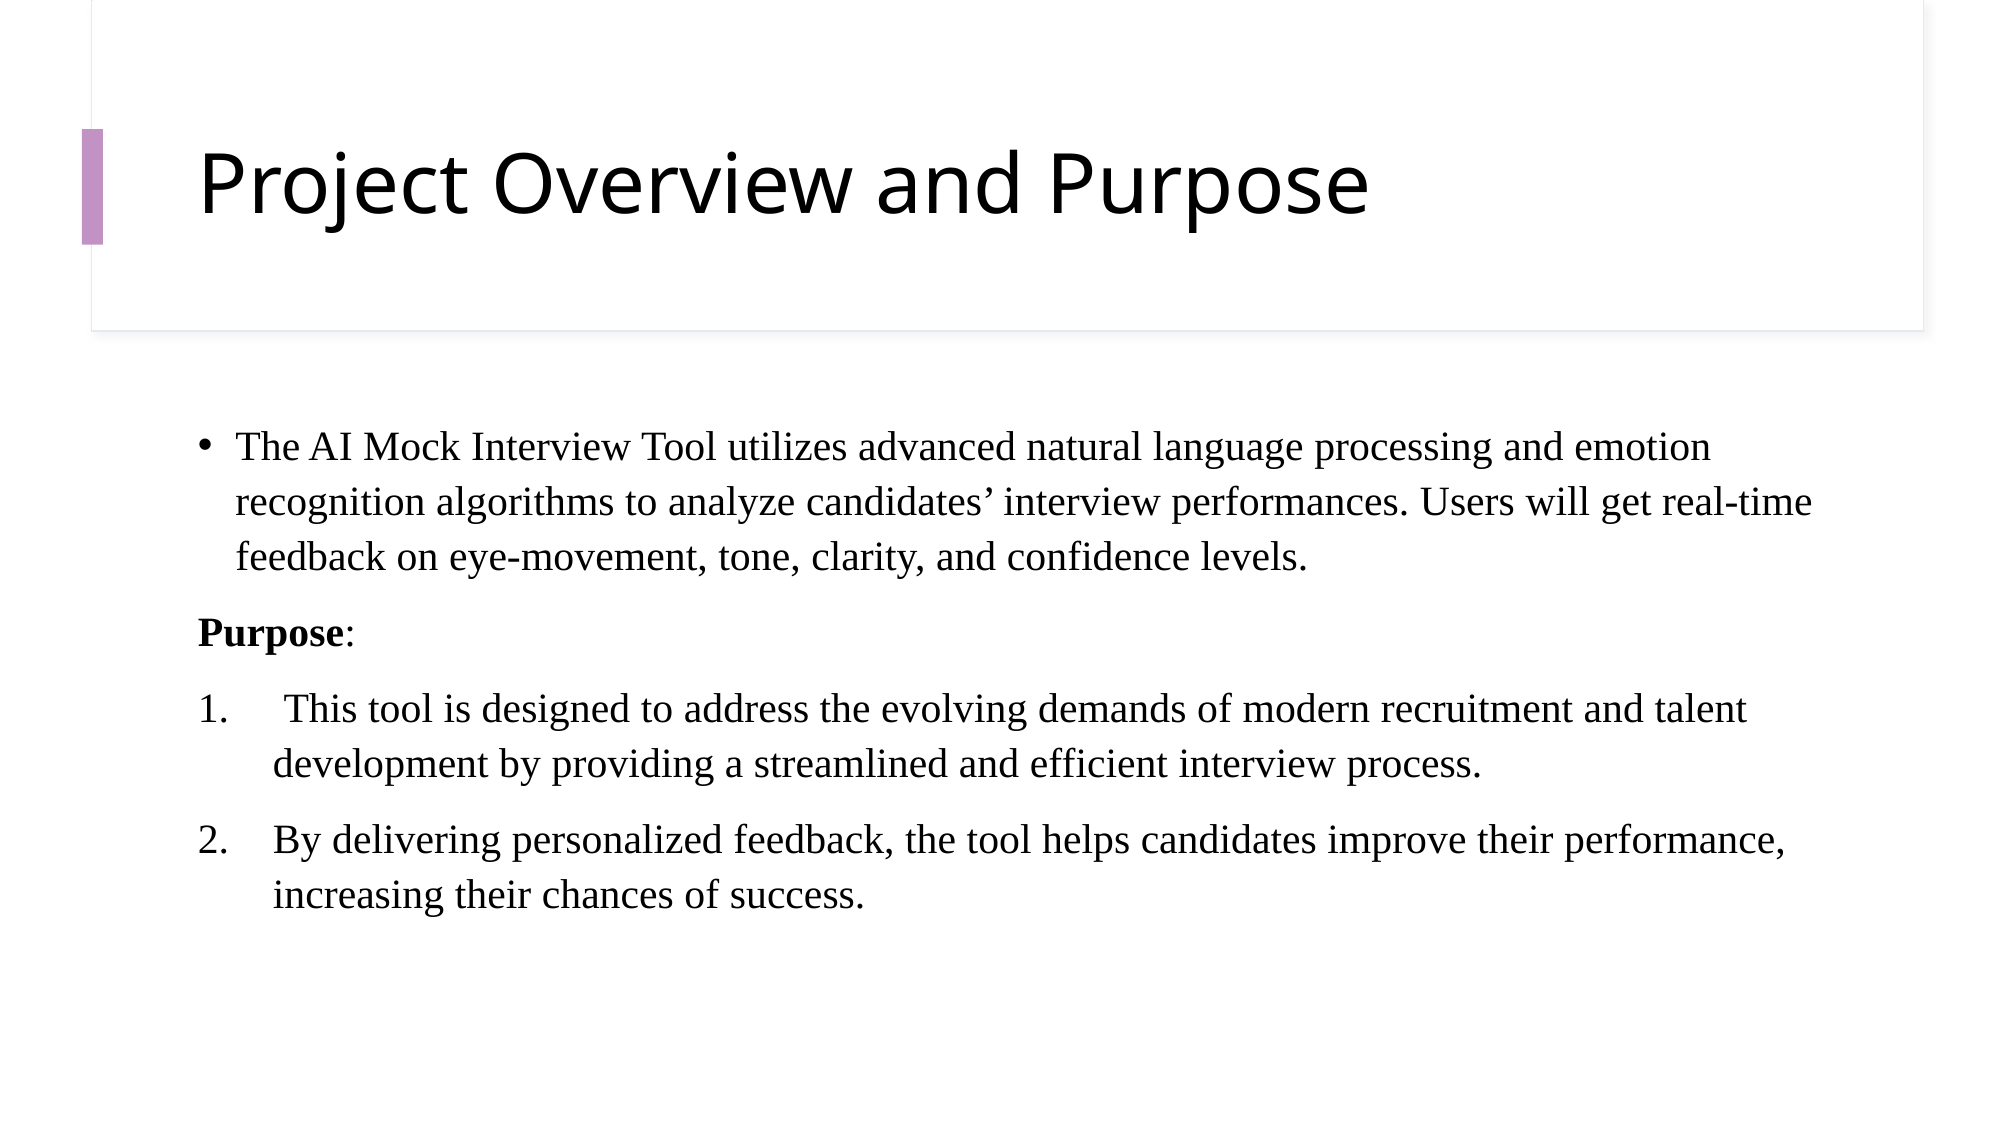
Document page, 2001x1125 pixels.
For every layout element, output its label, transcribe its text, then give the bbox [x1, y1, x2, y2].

list The AI Mock Interview Tool utilizes advanced natural language processing and emotion recognition algorithms to analyze candidates’ interview performances. Users will get real-time feedback on eye-movement, tone, clarity, and confidence levels. Purpose: This tool is designed to address the evolving demands of modern recruitment and talent development by providing a streamlined and efficient interview process. By delivering personalized feedback, the tool helps candidates improve their performance, increasing their chances of success. [183, 406, 1851, 1013]
title Project Overview and Purpose [183, 90, 1851, 284]
